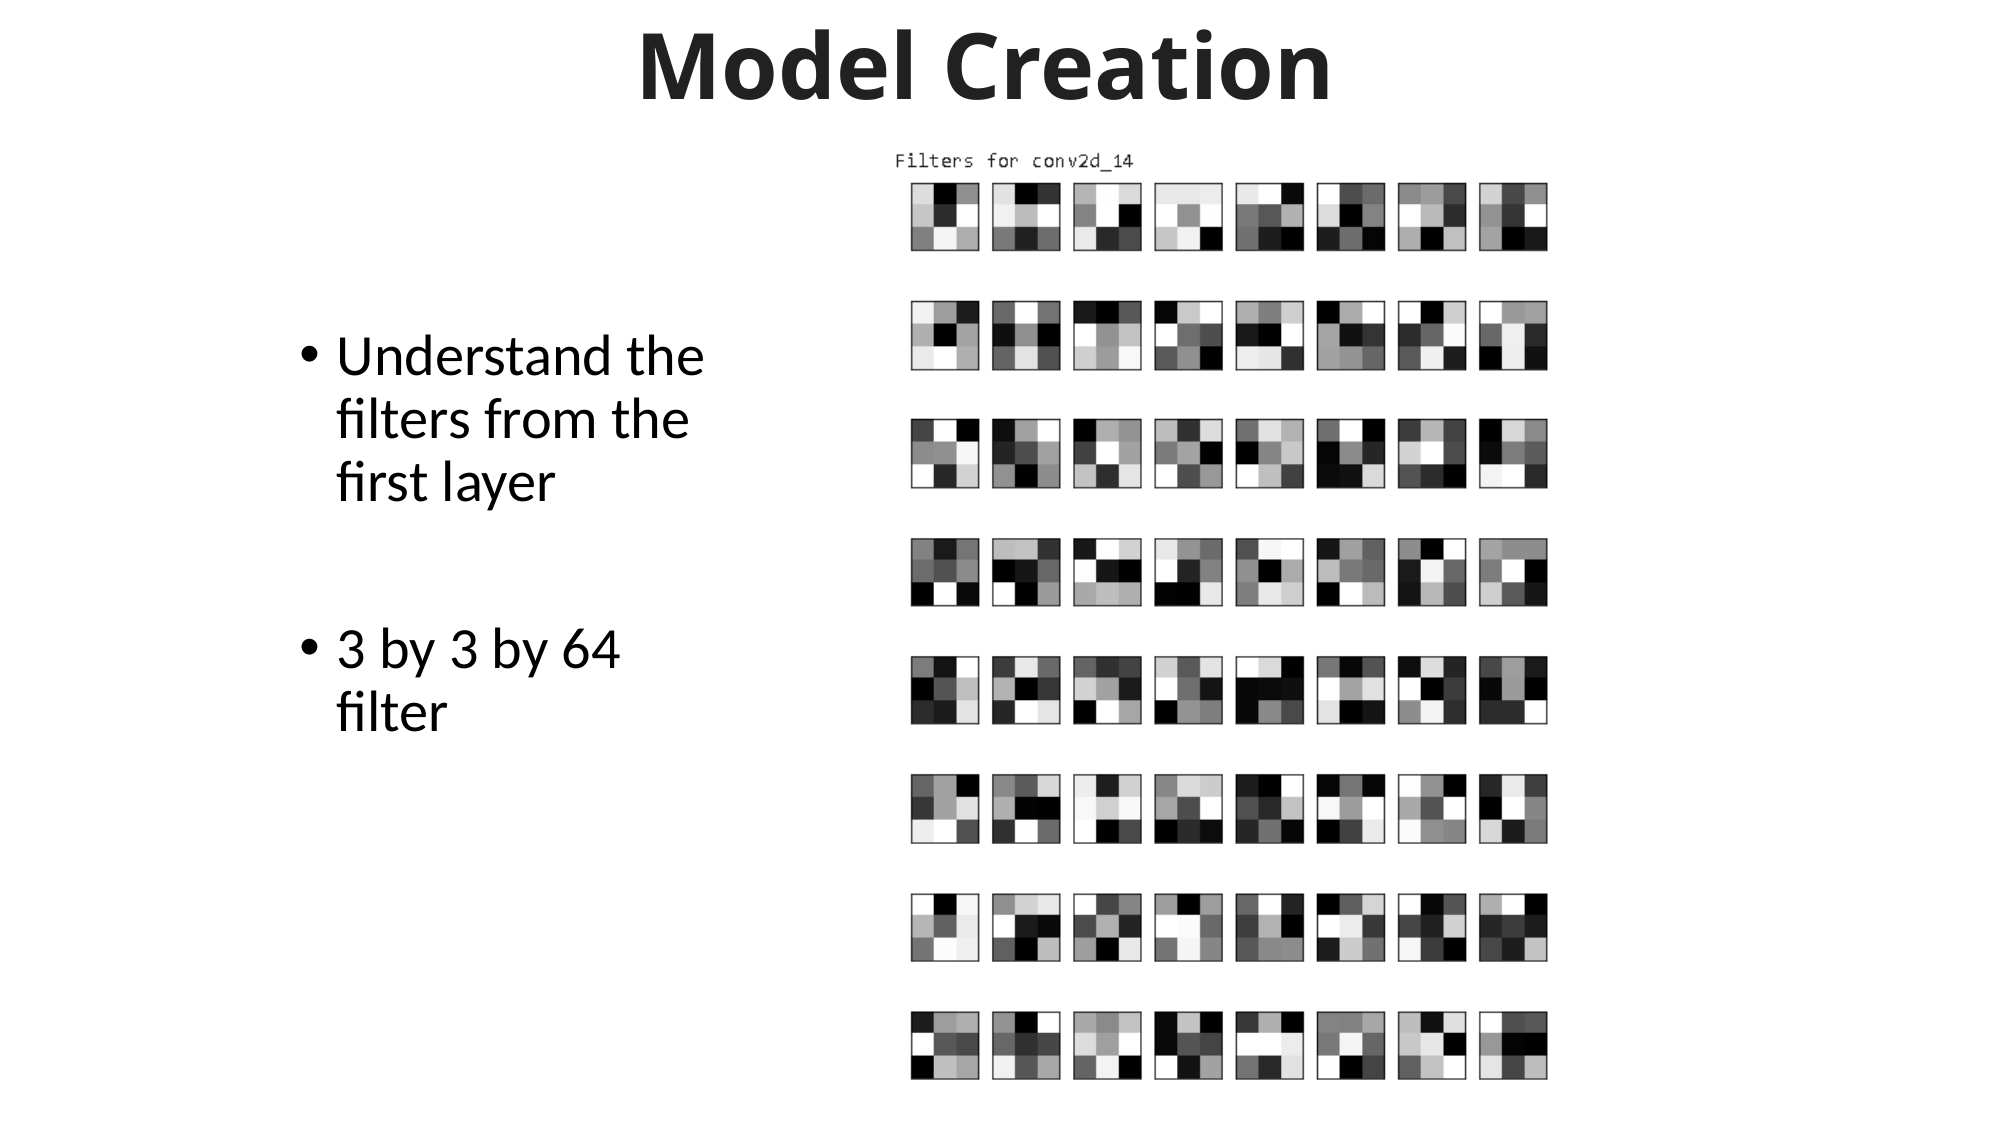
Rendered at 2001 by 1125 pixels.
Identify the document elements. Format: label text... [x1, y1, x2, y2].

list Understand the filters from the first layer 3 by 3 by 64 filter [284, 317, 729, 1025]
picture [887, 139, 1579, 1097]
title Model Creation [600, 0, 1371, 179]
